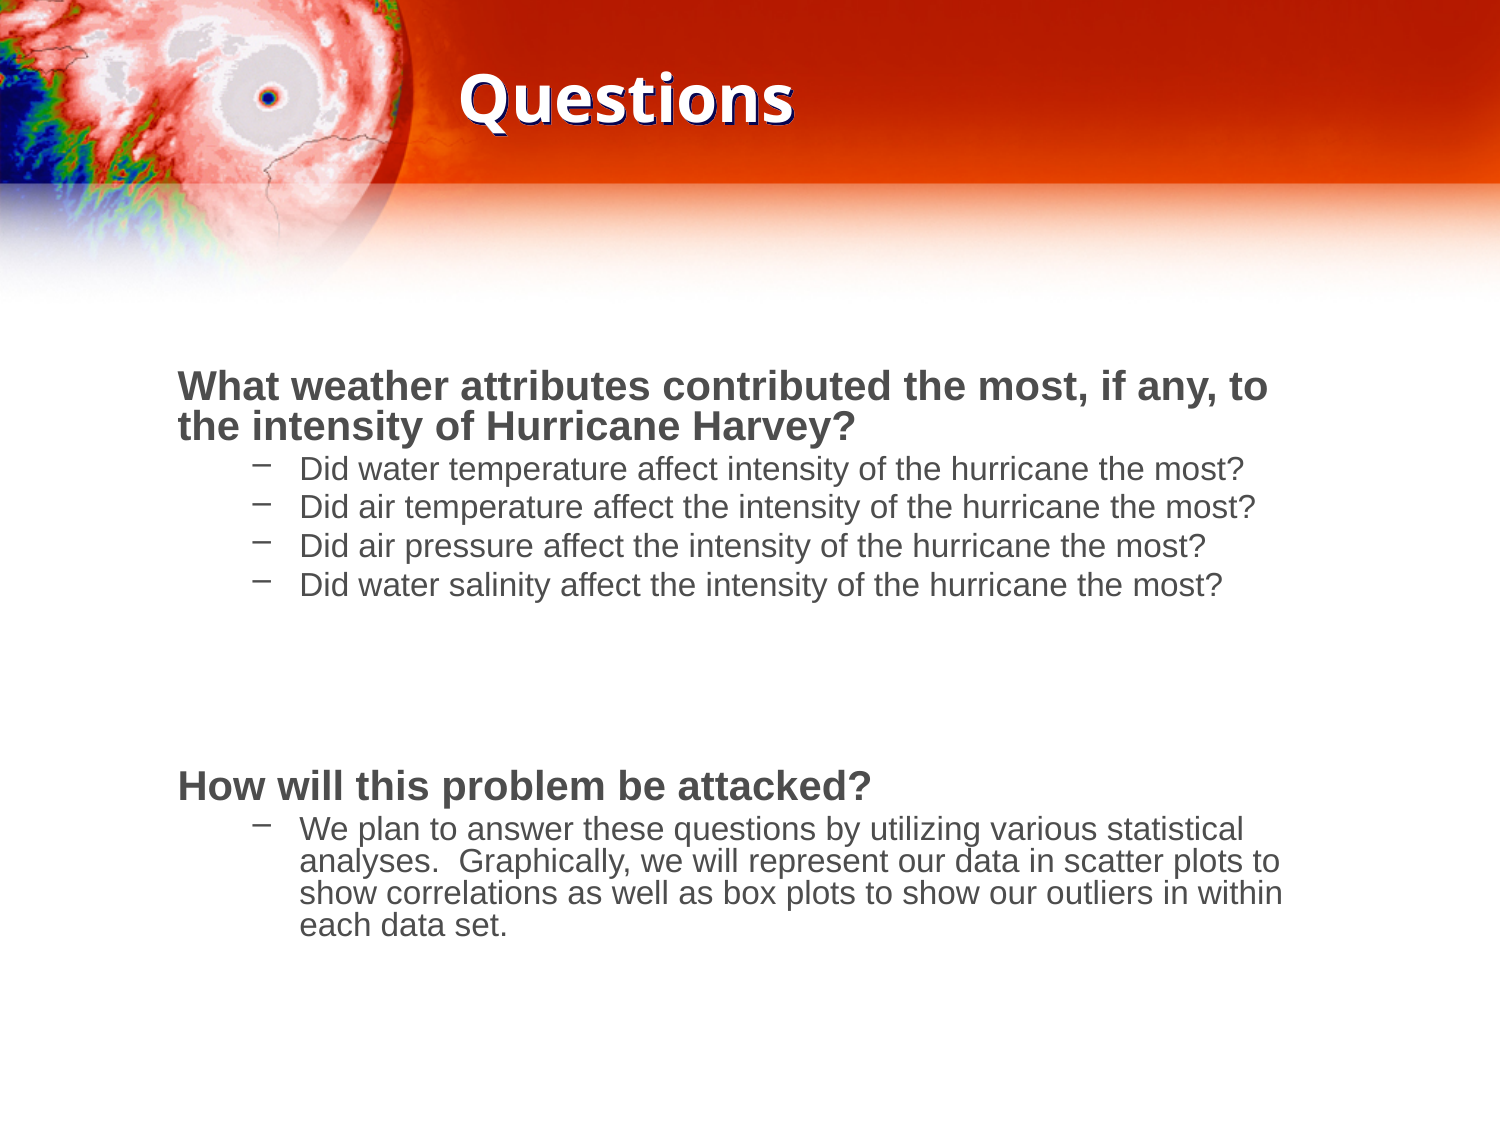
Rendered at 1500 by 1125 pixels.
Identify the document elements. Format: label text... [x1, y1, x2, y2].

title Questions [442, 42, 1400, 150]
list What weather attributes contributed the most, if any, to the intensity of Hurricane Harvey? Did water temperature affect intensity of the hurricane the most? Did air temperature affect the intensity of the hurricane the most? Did air pressure affect the intensity of the hurricane the most? Did water salinity affect the intensity of the hurricane the most? How will this problem be attacked? We plan to answer these questions by utilizing various statistical analyses. Graphically, we will represent our data in scatter plots to show correlations as well as box plots to show our outliers in within each data set. [162, 312, 1338, 1045]
picture [0, 0, 1500, 1125]
